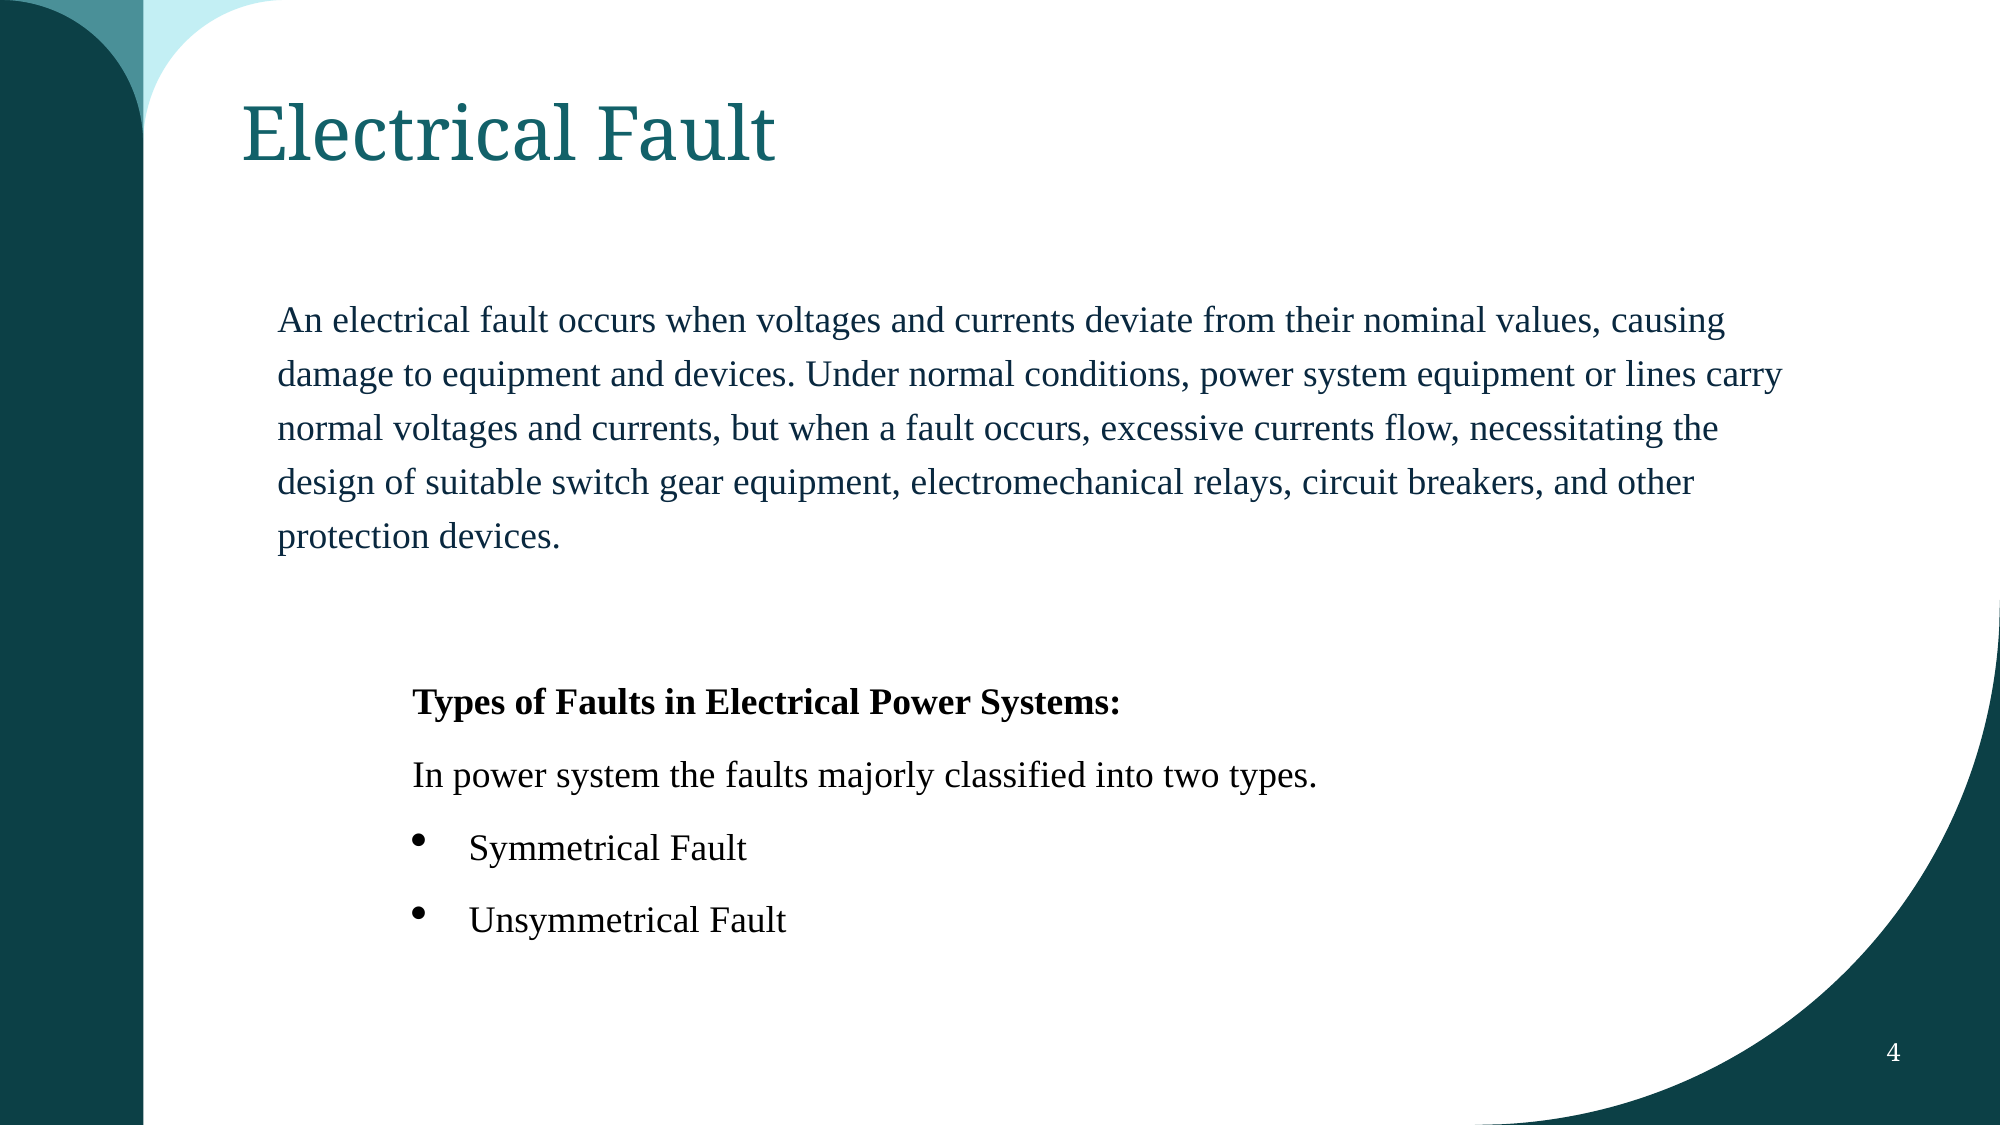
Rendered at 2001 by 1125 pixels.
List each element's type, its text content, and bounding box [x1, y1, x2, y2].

title Electrical Fault [226, 40, 1790, 232]
slide_number 4 [1787, 981, 2000, 1125]
list An electrical fault occurs when voltages and currents deviate from their nominal values, causing damage to equipment and devices. Under normal conditions, power system equipment or lines carry normal voltages and currents, but when a fault occurs, excessive currents flow, necessitating the design of suitable switch gear equipment, electromechanical relays, circuit breakers, and other protection devices. [262, 278, 1842, 617]
text_box Types of Faults in Electrical Power Systems: In power system the faults majorly classified into two types. Symmetrical Fault Unsymmetrical Fault [397, 663, 1470, 1014]
